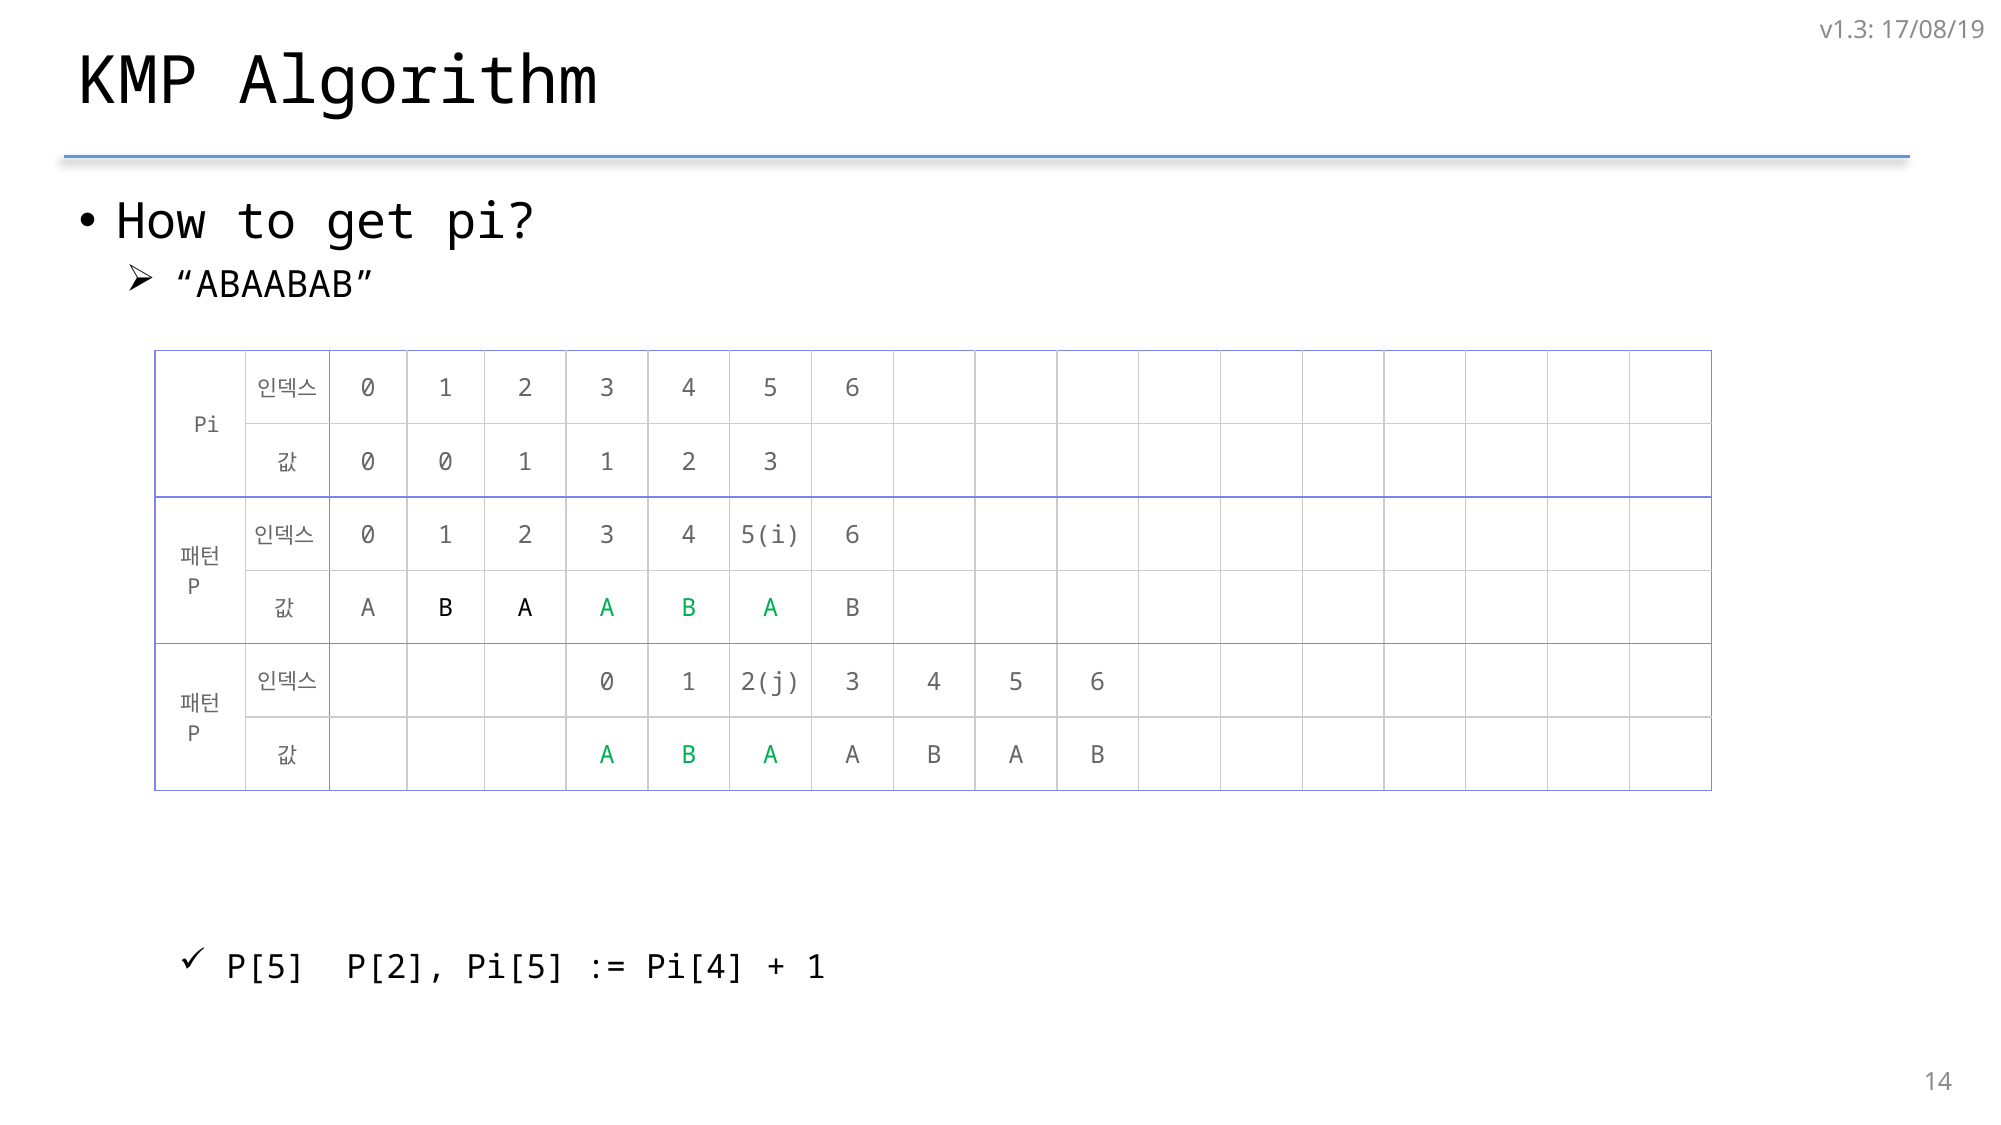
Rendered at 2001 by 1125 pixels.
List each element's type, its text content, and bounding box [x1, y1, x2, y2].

table_cell B [649, 718, 729, 790]
table_header 4 [649, 351, 729, 423]
table_cell [1221, 718, 1302, 790]
table_cell [1466, 718, 1547, 790]
table_header [1139, 351, 1220, 423]
table_cell [1548, 718, 1629, 790]
table_cell [1058, 424, 1138, 496]
table_cell [1303, 424, 1383, 496]
table_cell [1548, 571, 1629, 643]
table_cell [1139, 644, 1220, 716]
table_cell [976, 498, 1056, 570]
table_cell 0 [330, 498, 406, 570]
table_cell [1385, 498, 1465, 570]
table_cell [1548, 644, 1629, 716]
table_cell [894, 571, 974, 643]
table_cell [1385, 718, 1465, 790]
table_cell 3 [730, 424, 811, 496]
table_cell [1466, 498, 1547, 570]
table_cell A [330, 571, 406, 643]
table_cell [1221, 644, 1302, 716]
table_cell B [649, 571, 729, 643]
table_cell 0 [330, 424, 406, 496]
table_cell 5(i) [730, 498, 811, 570]
table_cell 2 [649, 424, 729, 496]
table_cell 1 [485, 424, 565, 496]
table_cell [976, 424, 1056, 496]
table_cell 값 [246, 718, 329, 790]
table_cell [1548, 498, 1629, 570]
table_cell B [1058, 718, 1138, 790]
table_header [1630, 351, 1711, 423]
table_cell [1303, 498, 1383, 570]
table_cell [1139, 498, 1220, 570]
table_cell [408, 718, 484, 790]
table_cell [1630, 498, 1711, 570]
table_header [894, 351, 974, 423]
table_cell [1630, 424, 1711, 496]
table_header [1385, 351, 1465, 423]
table_cell A [730, 571, 811, 643]
table_cell A [730, 718, 811, 790]
table_header 2 [485, 351, 565, 423]
table_header 1 [408, 351, 484, 423]
table_header [1221, 351, 1302, 423]
table_header Pi [156, 351, 245, 496]
table_header 3 [567, 351, 647, 423]
table_header [1548, 351, 1629, 423]
table_cell [1385, 424, 1465, 496]
table_cell A [976, 718, 1056, 790]
table_header 6 [812, 351, 893, 423]
slide_number 13 [1517, 1052, 1968, 1113]
table_cell 0 [408, 424, 484, 496]
table_cell [1630, 644, 1711, 716]
table_cell 인덱스 [246, 498, 329, 570]
table_cell 1 [567, 424, 647, 496]
table_cell [1058, 498, 1138, 570]
table_cell [1548, 424, 1629, 496]
table_cell [1139, 571, 1220, 643]
table_cell 5 [976, 644, 1056, 716]
table_cell 3 [812, 644, 893, 716]
table_cell 값 [246, 424, 329, 496]
table_cell [1630, 718, 1711, 790]
table_cell 인덱스 [246, 644, 329, 716]
table_cell [1221, 424, 1302, 496]
table_cell [1139, 718, 1220, 790]
table_cell [485, 644, 565, 716]
table_cell A [812, 718, 893, 790]
table_header 5 [730, 351, 811, 423]
table_cell 2 [485, 498, 565, 570]
table_cell 2(j) [730, 644, 811, 716]
table_cell [485, 718, 565, 790]
table_cell [1466, 424, 1547, 496]
table_cell [894, 498, 974, 570]
table_cell A [567, 718, 647, 790]
table_cell 4 [894, 644, 974, 716]
table_cell A [485, 571, 565, 643]
table_cell [1139, 424, 1220, 496]
table_cell 1 [649, 644, 729, 716]
table_cell [1058, 571, 1138, 643]
table_cell [1385, 644, 1465, 716]
table_header [1303, 351, 1383, 423]
table_cell [1630, 571, 1711, 643]
table_cell 1 [408, 498, 484, 570]
table_header [976, 351, 1056, 423]
table_cell [1466, 644, 1547, 716]
table_header 인덱스 [246, 351, 329, 423]
table_cell [1303, 718, 1383, 790]
table_cell [1303, 644, 1383, 716]
table_cell [408, 644, 484, 716]
table_cell A [567, 571, 647, 643]
table_cell 3 [567, 498, 647, 570]
table_cell 4 [649, 498, 729, 570]
table_cell [976, 571, 1056, 643]
table_cell 6 [812, 498, 893, 570]
table_cell B [408, 571, 484, 643]
table_header [1058, 351, 1138, 423]
table_cell B [812, 571, 893, 643]
table_header [1466, 351, 1547, 423]
table_cell 값 [246, 571, 329, 643]
table_cell B [894, 718, 974, 790]
table_cell [1303, 571, 1383, 643]
table_cell [1221, 571, 1302, 643]
table_cell [330, 718, 406, 790]
table_header 0 [330, 351, 406, 423]
table_cell [1221, 498, 1302, 570]
table_cell 패턴 P [156, 498, 245, 643]
table_cell [894, 424, 974, 496]
table_cell [1385, 571, 1465, 643]
table_cell 0 [567, 644, 647, 716]
table_cell [812, 424, 893, 496]
table_cell [330, 644, 406, 716]
table_cell [1466, 571, 1547, 643]
footer v1.3: 17/08/19 [1325, 0, 2000, 61]
table_cell 패턴 P [156, 644, 245, 790]
title KMP Algorithm [63, 26, 1911, 138]
table_cell 6 [1058, 644, 1138, 716]
